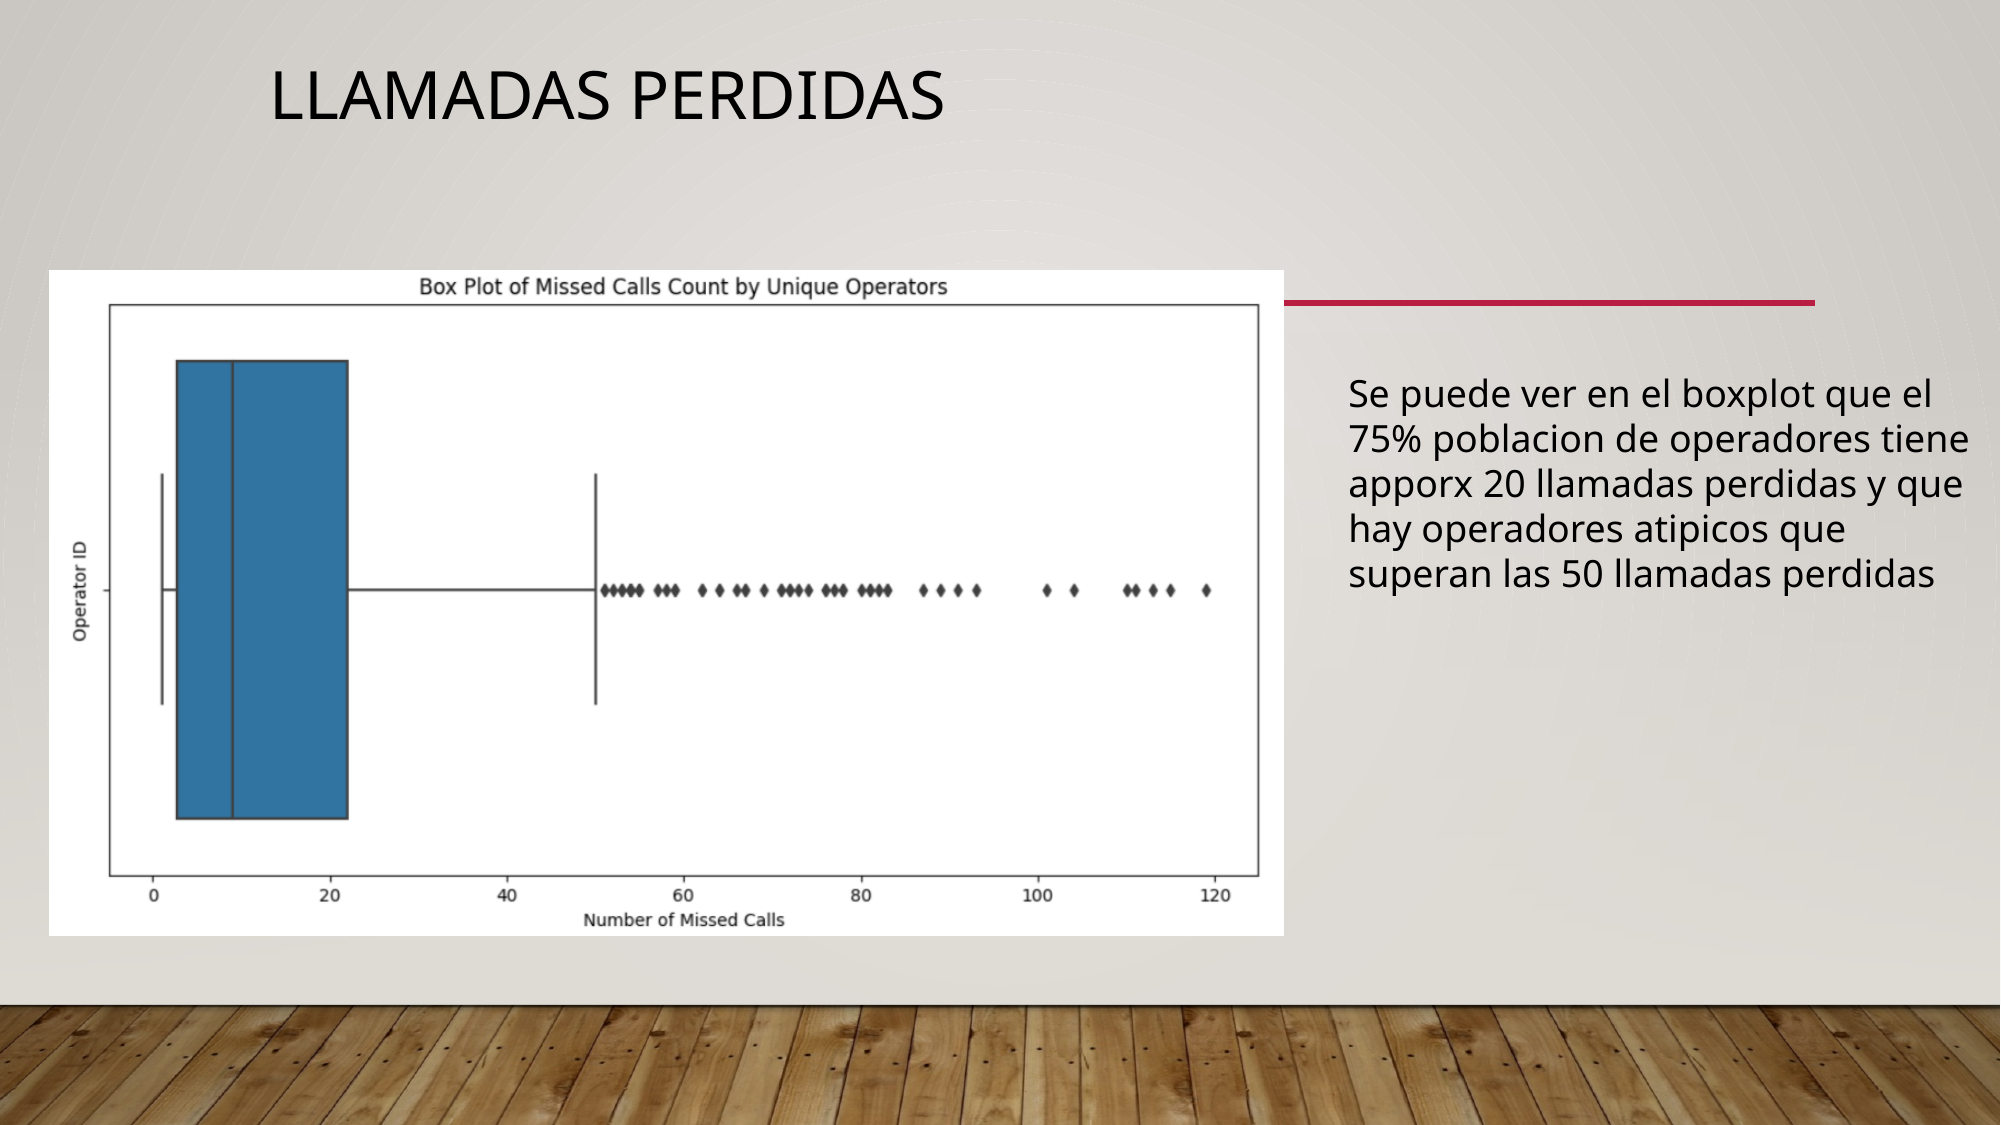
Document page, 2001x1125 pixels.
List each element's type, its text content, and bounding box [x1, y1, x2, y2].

picture [48, 270, 1284, 936]
picture [0, 1005, 2000, 1125]
text_box Llamadas perdidas [254, 54, 1830, 227]
text_box Se puede ver en el boxplot que el 75% poblacion de operadores tiene apporx 20 llamadas perdidas y que hay operadores atipicos que superan las 50 llamadas perdidas [1333, 362, 2000, 603]
